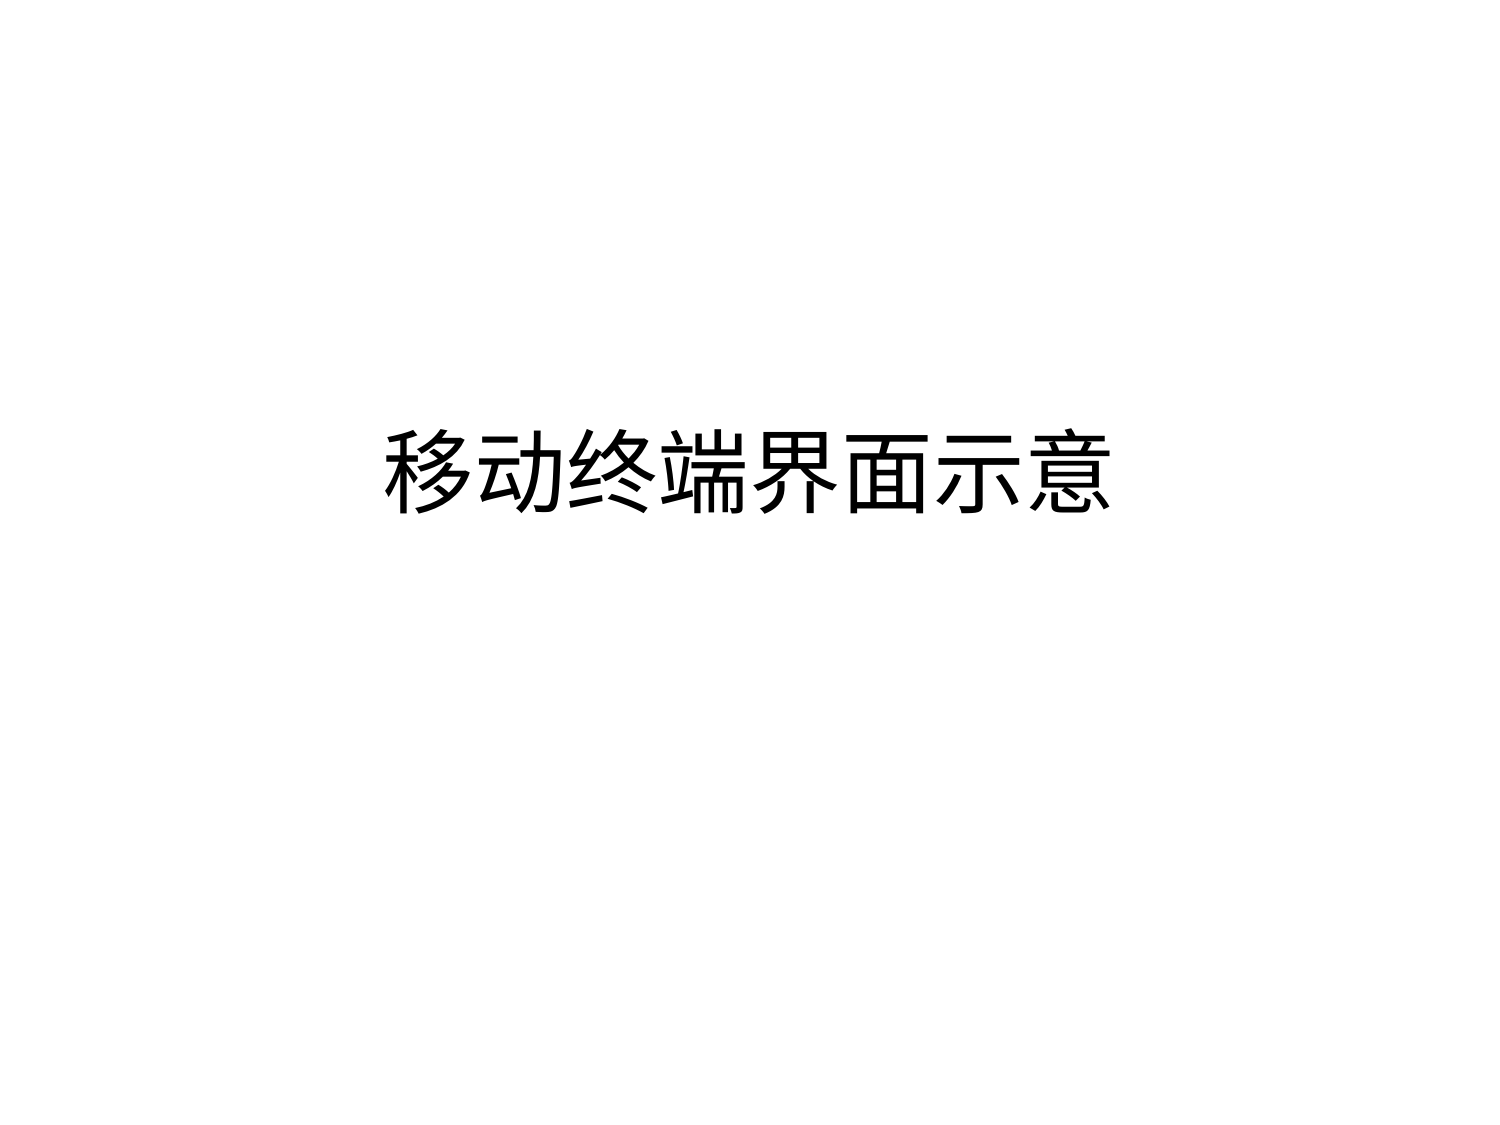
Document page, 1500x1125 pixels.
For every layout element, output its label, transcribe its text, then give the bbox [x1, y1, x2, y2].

title 移动终端界面示意 [112, 349, 1388, 591]
